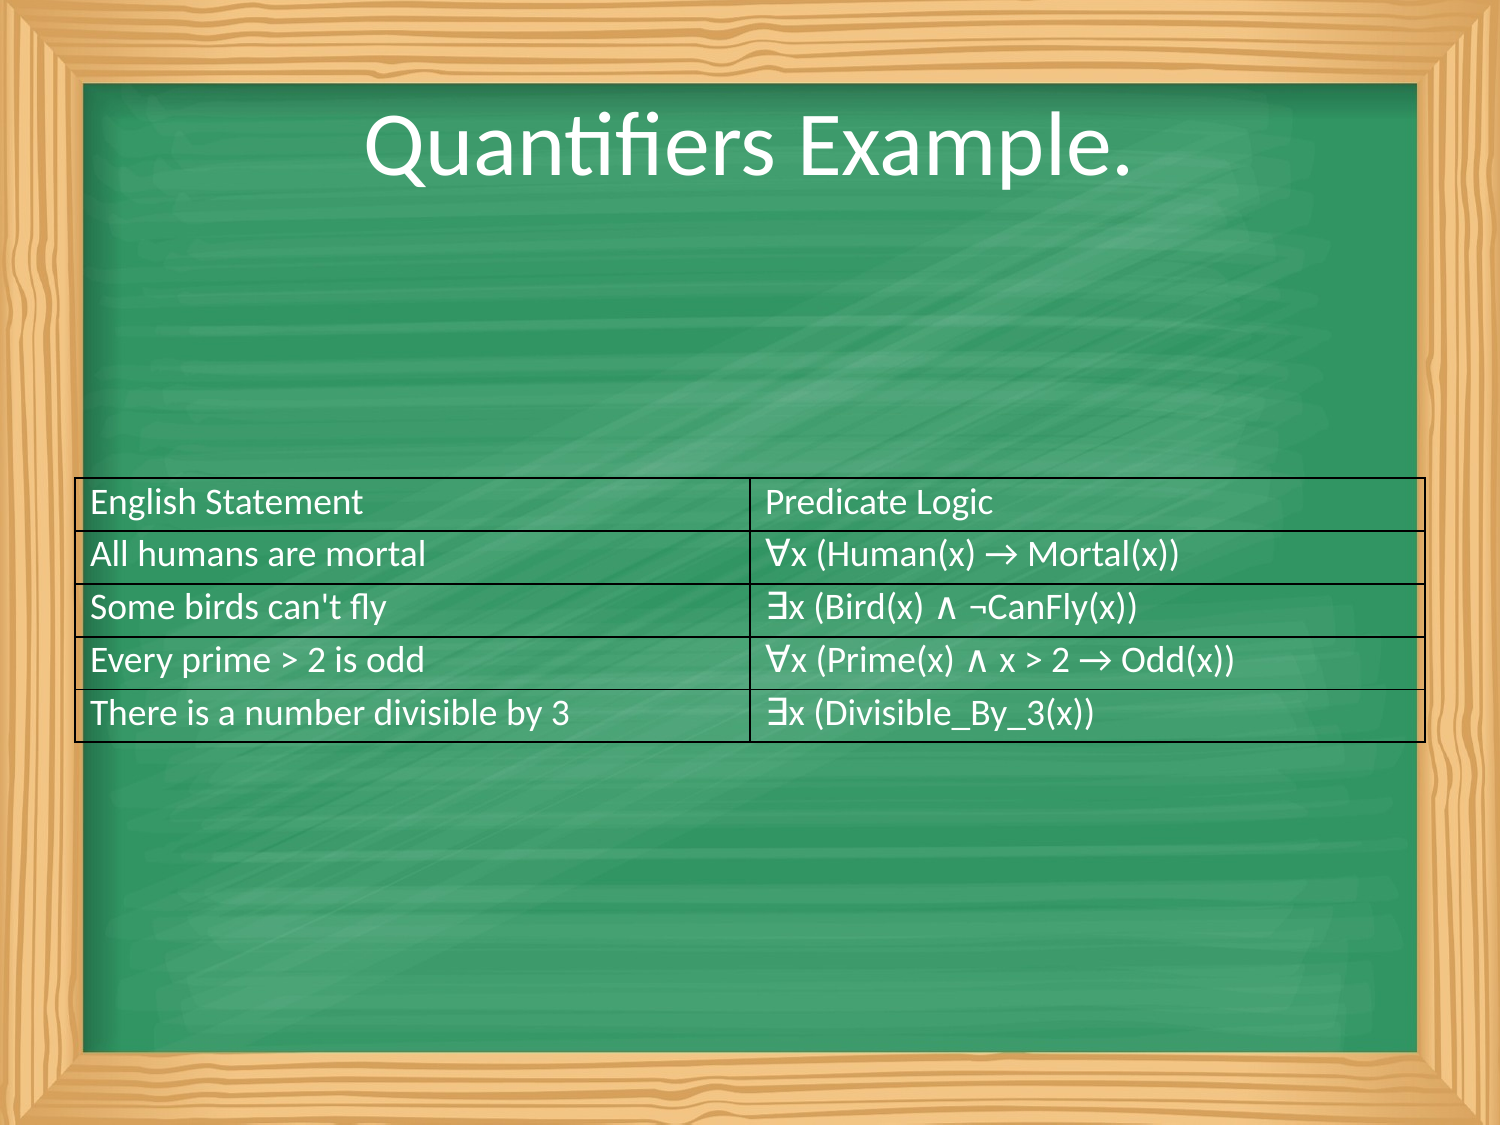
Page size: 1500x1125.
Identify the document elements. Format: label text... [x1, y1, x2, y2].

table_header English Statement [76, 479, 749, 530]
table_cell ∀x (Prime(x) ∧ x > 2 → Odd(x)) [751, 638, 1424, 689]
table_cell Some birds can't fly [76, 585, 749, 636]
table_cell All humans are mortal [76, 532, 749, 583]
table_cell There is a number divisible by 3 [76, 690, 749, 741]
table_cell ∃x (Bird(x) ∧ ¬CanFly(x)) [751, 585, 1424, 636]
table_header Predicate Logic [751, 479, 1424, 530]
table_cell ∃x (Divisible_By_3(x)) [751, 690, 1424, 741]
title Quantifiers Example. [75, 45, 1425, 233]
picture [0, 0, 1500, 1125]
table_cell Every prime > 2 is odd [76, 638, 749, 689]
table_cell ∀x (Human(x) → Mortal(x)) [751, 532, 1424, 583]
